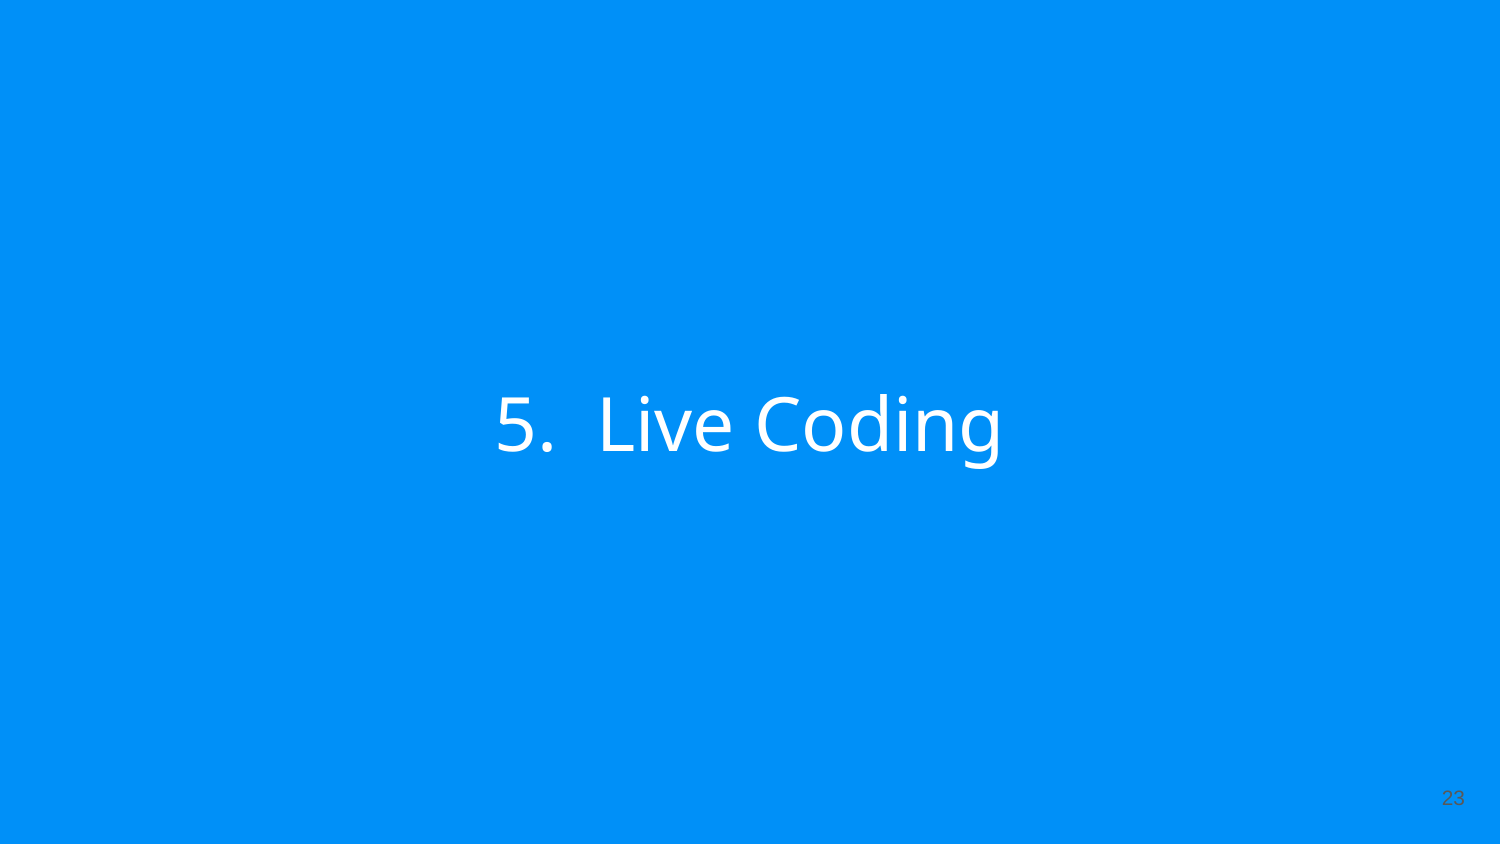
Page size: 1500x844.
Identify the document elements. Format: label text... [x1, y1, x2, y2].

slide_number ‹#› [1389, 764, 1480, 830]
text_box 5. Live Coding [370, 361, 1130, 482]
